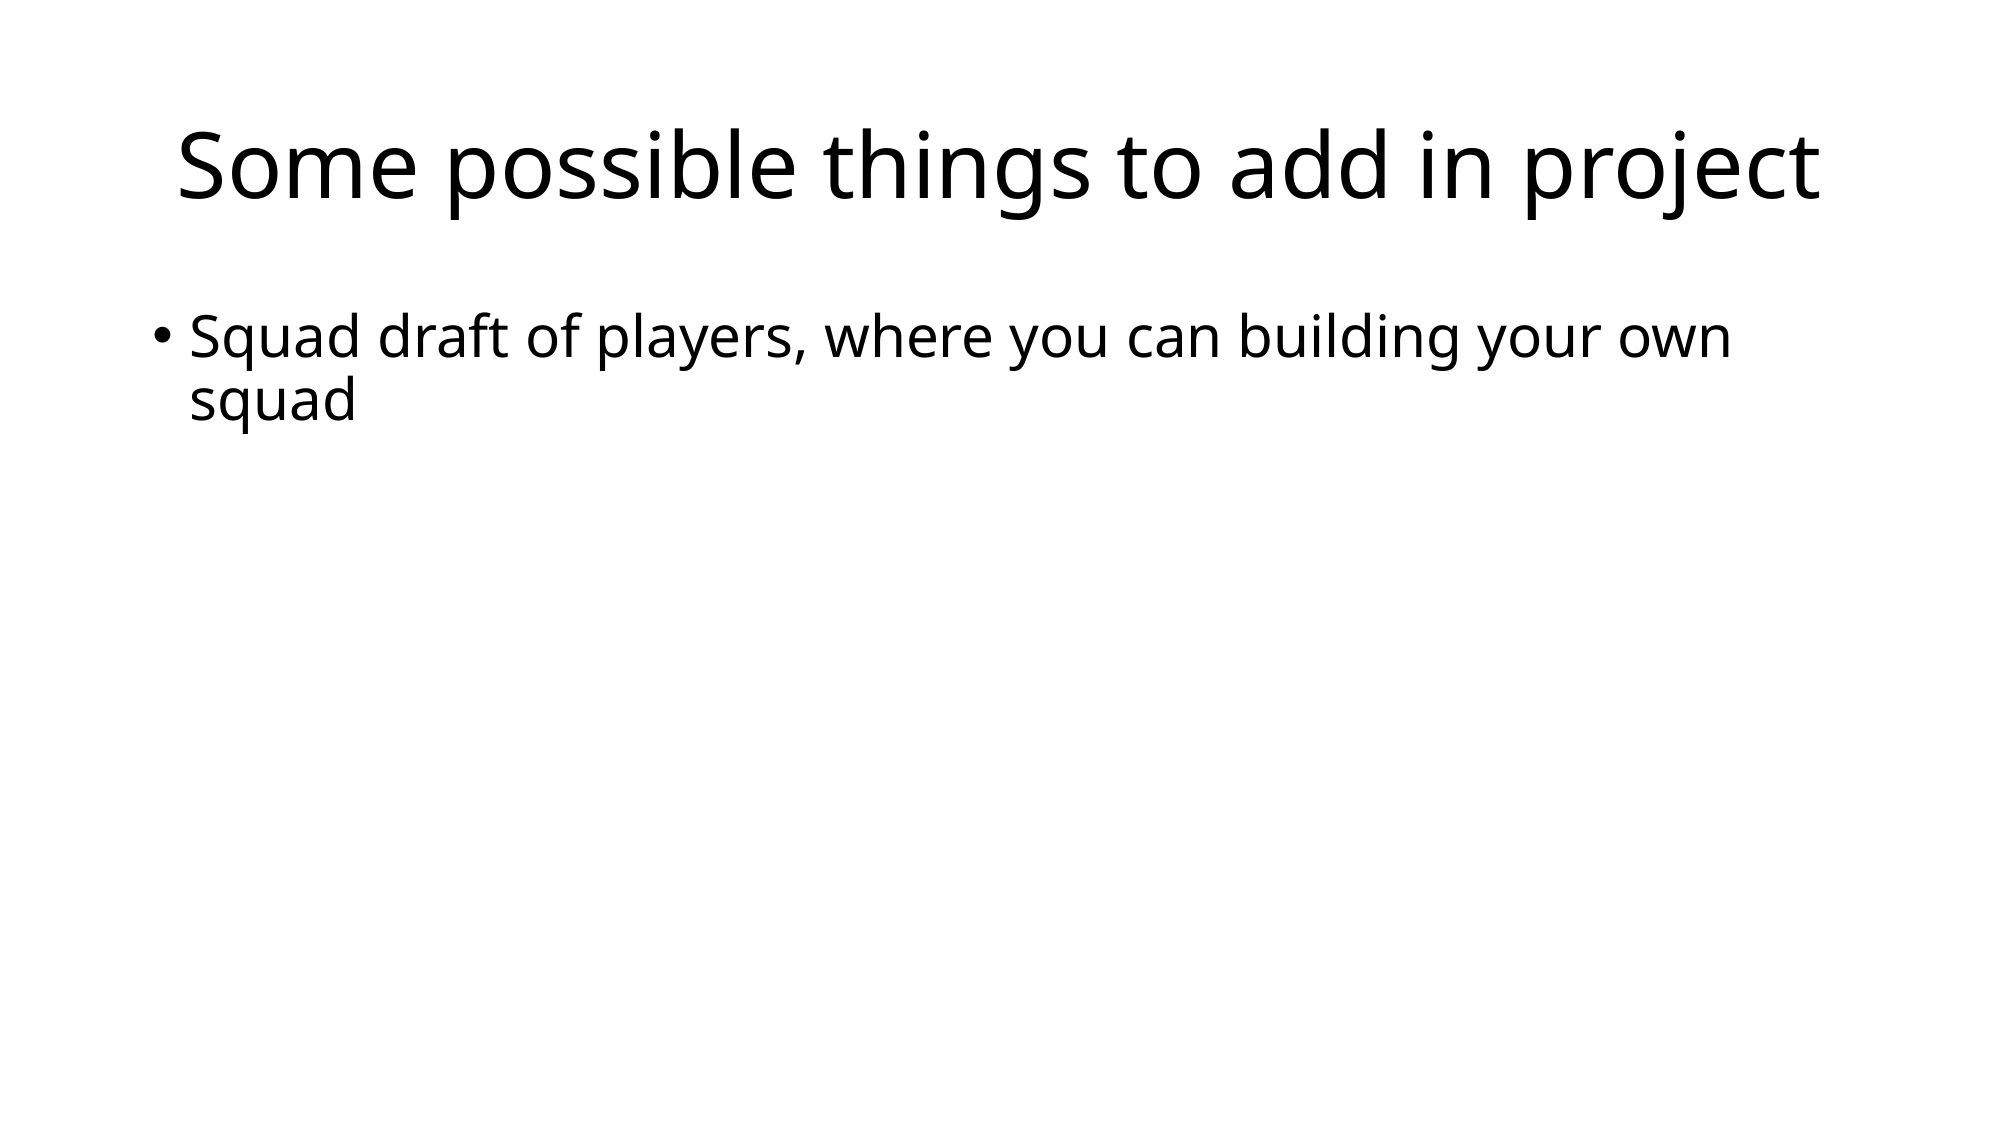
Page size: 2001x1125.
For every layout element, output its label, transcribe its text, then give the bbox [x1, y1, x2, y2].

list Squad draft of players, where you can building your own squad [137, 299, 1863, 1014]
title Some possible things to add in project [137, 59, 1863, 278]
